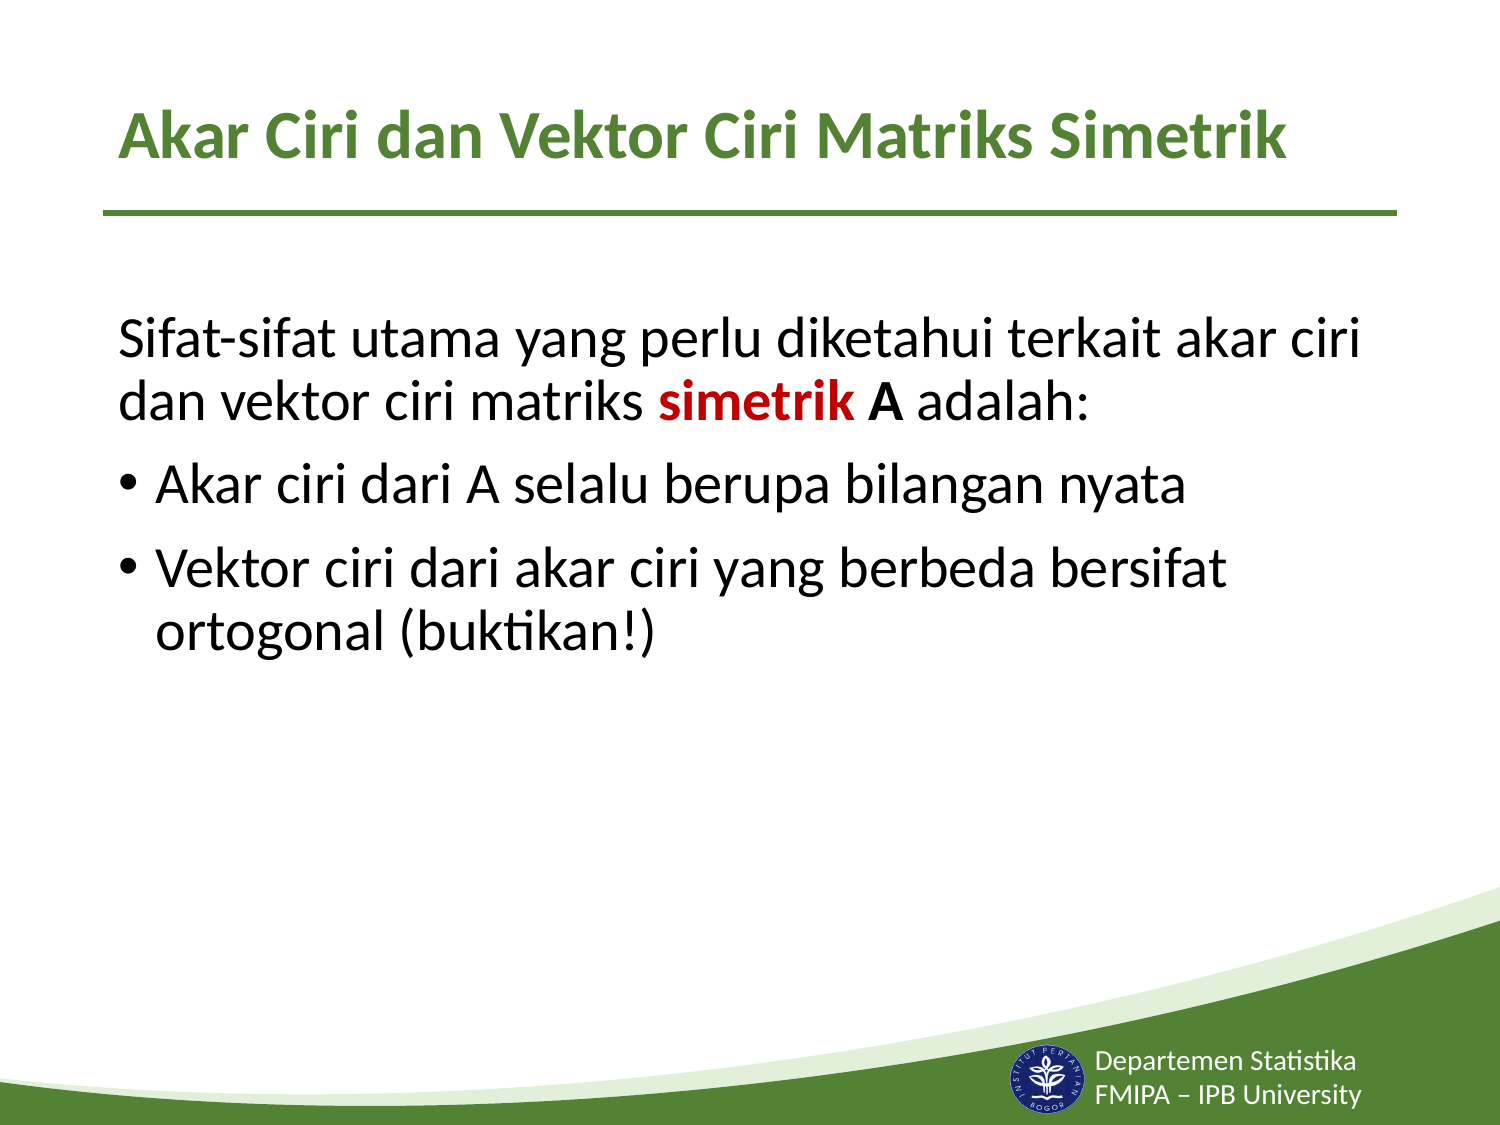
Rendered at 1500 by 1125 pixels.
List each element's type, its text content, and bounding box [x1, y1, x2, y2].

title Akar Ciri dan Vektor Ciri Matriks Simetrik [103, 59, 1397, 214]
list Sifat-sifat utama yang perlu diketahui terkait akar ciri dan vektor ciri matriks simetrik A adalah: Akar ciri dari A selalu berupa bilangan nyata Vektor ciri dari akar ciri yang berbeda bersifat ortogonal (buktikan!) [103, 299, 1397, 1014]
picture [1009, 1044, 1085, 1114]
